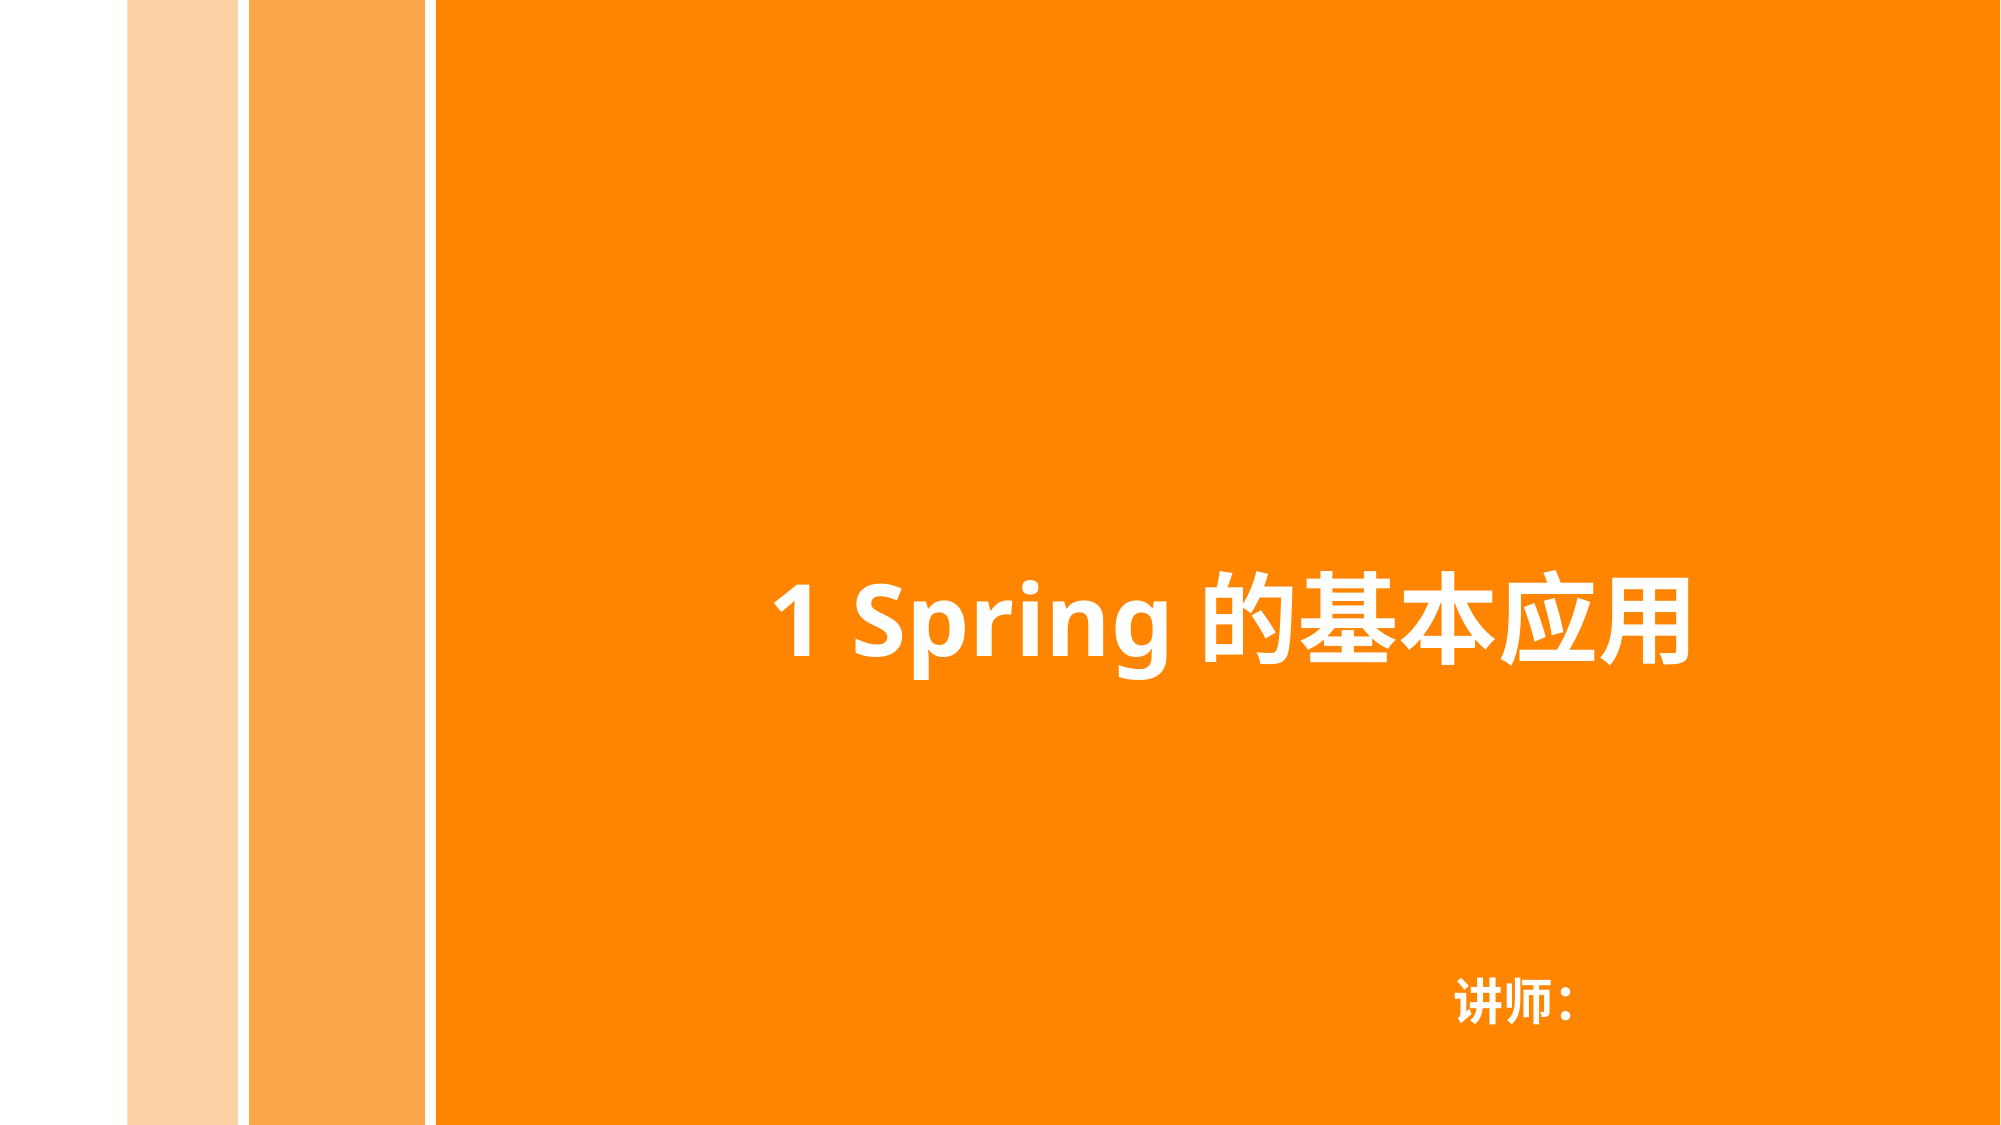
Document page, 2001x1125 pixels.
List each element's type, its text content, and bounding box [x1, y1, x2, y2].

picture [249, 0, 425, 1125]
picture [436, 0, 2001, 1125]
title 1 Spring的基本应用 [540, 438, 1927, 687]
picture [127, 0, 238, 1125]
